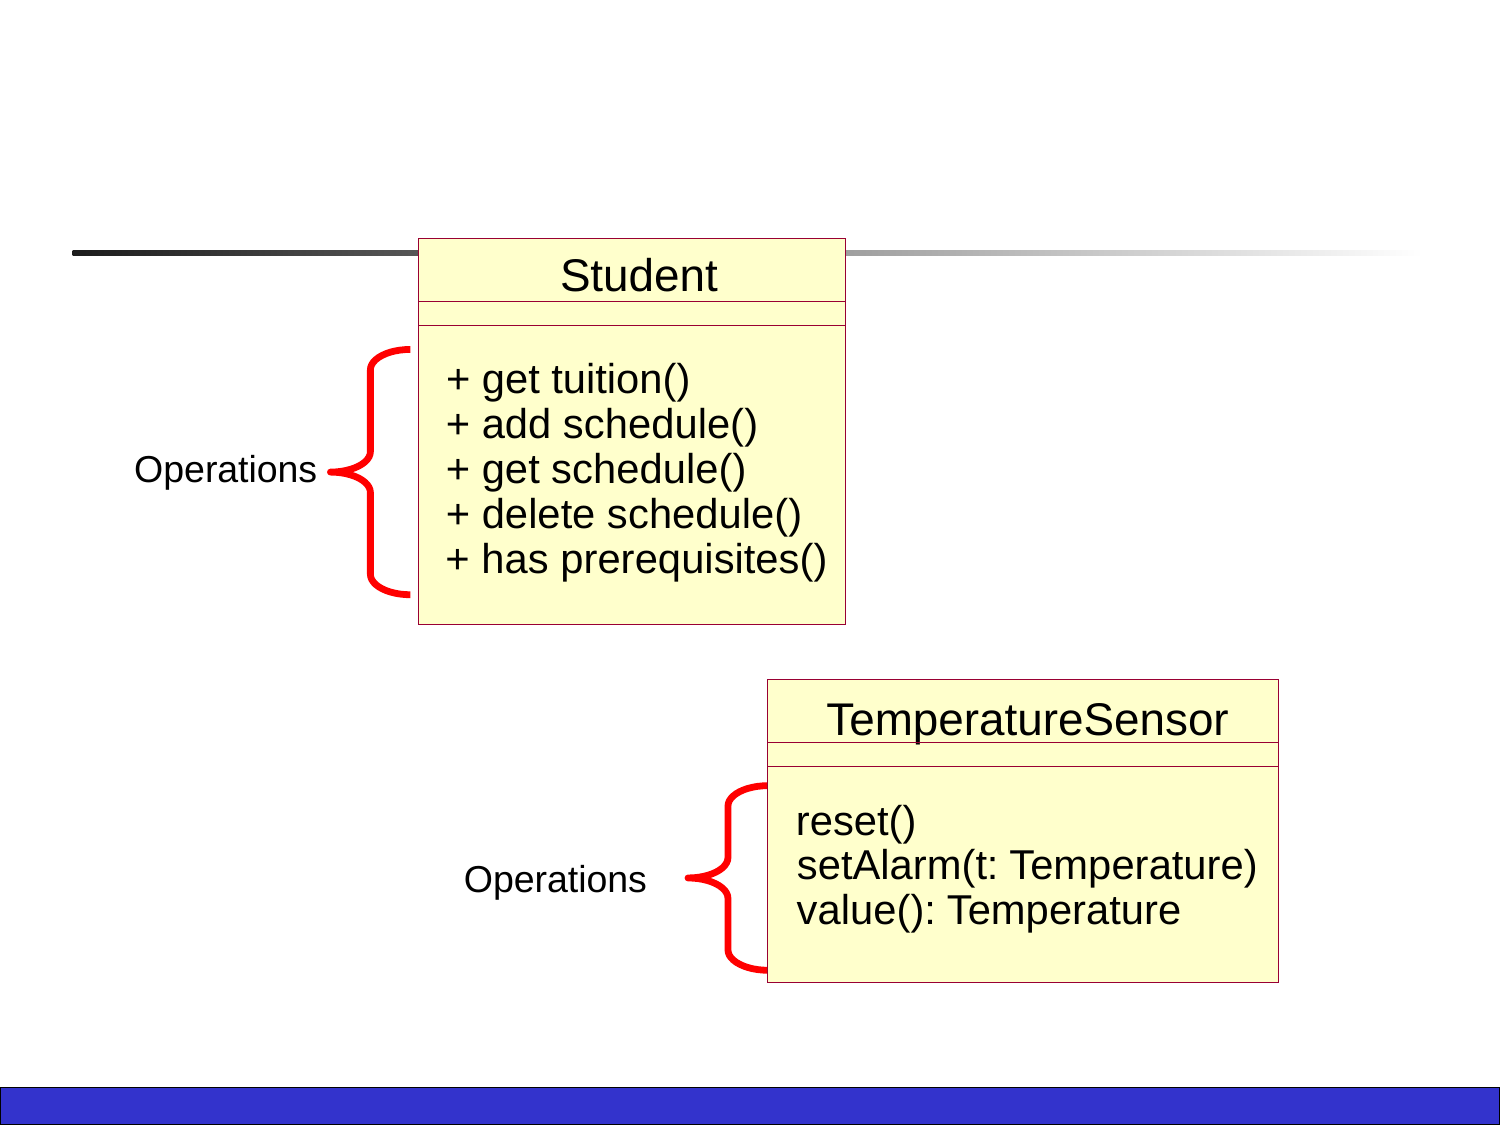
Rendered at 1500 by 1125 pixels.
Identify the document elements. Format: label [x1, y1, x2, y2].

text_box [116, 238, 846, 626]
text_box [446, 679, 1279, 983]
